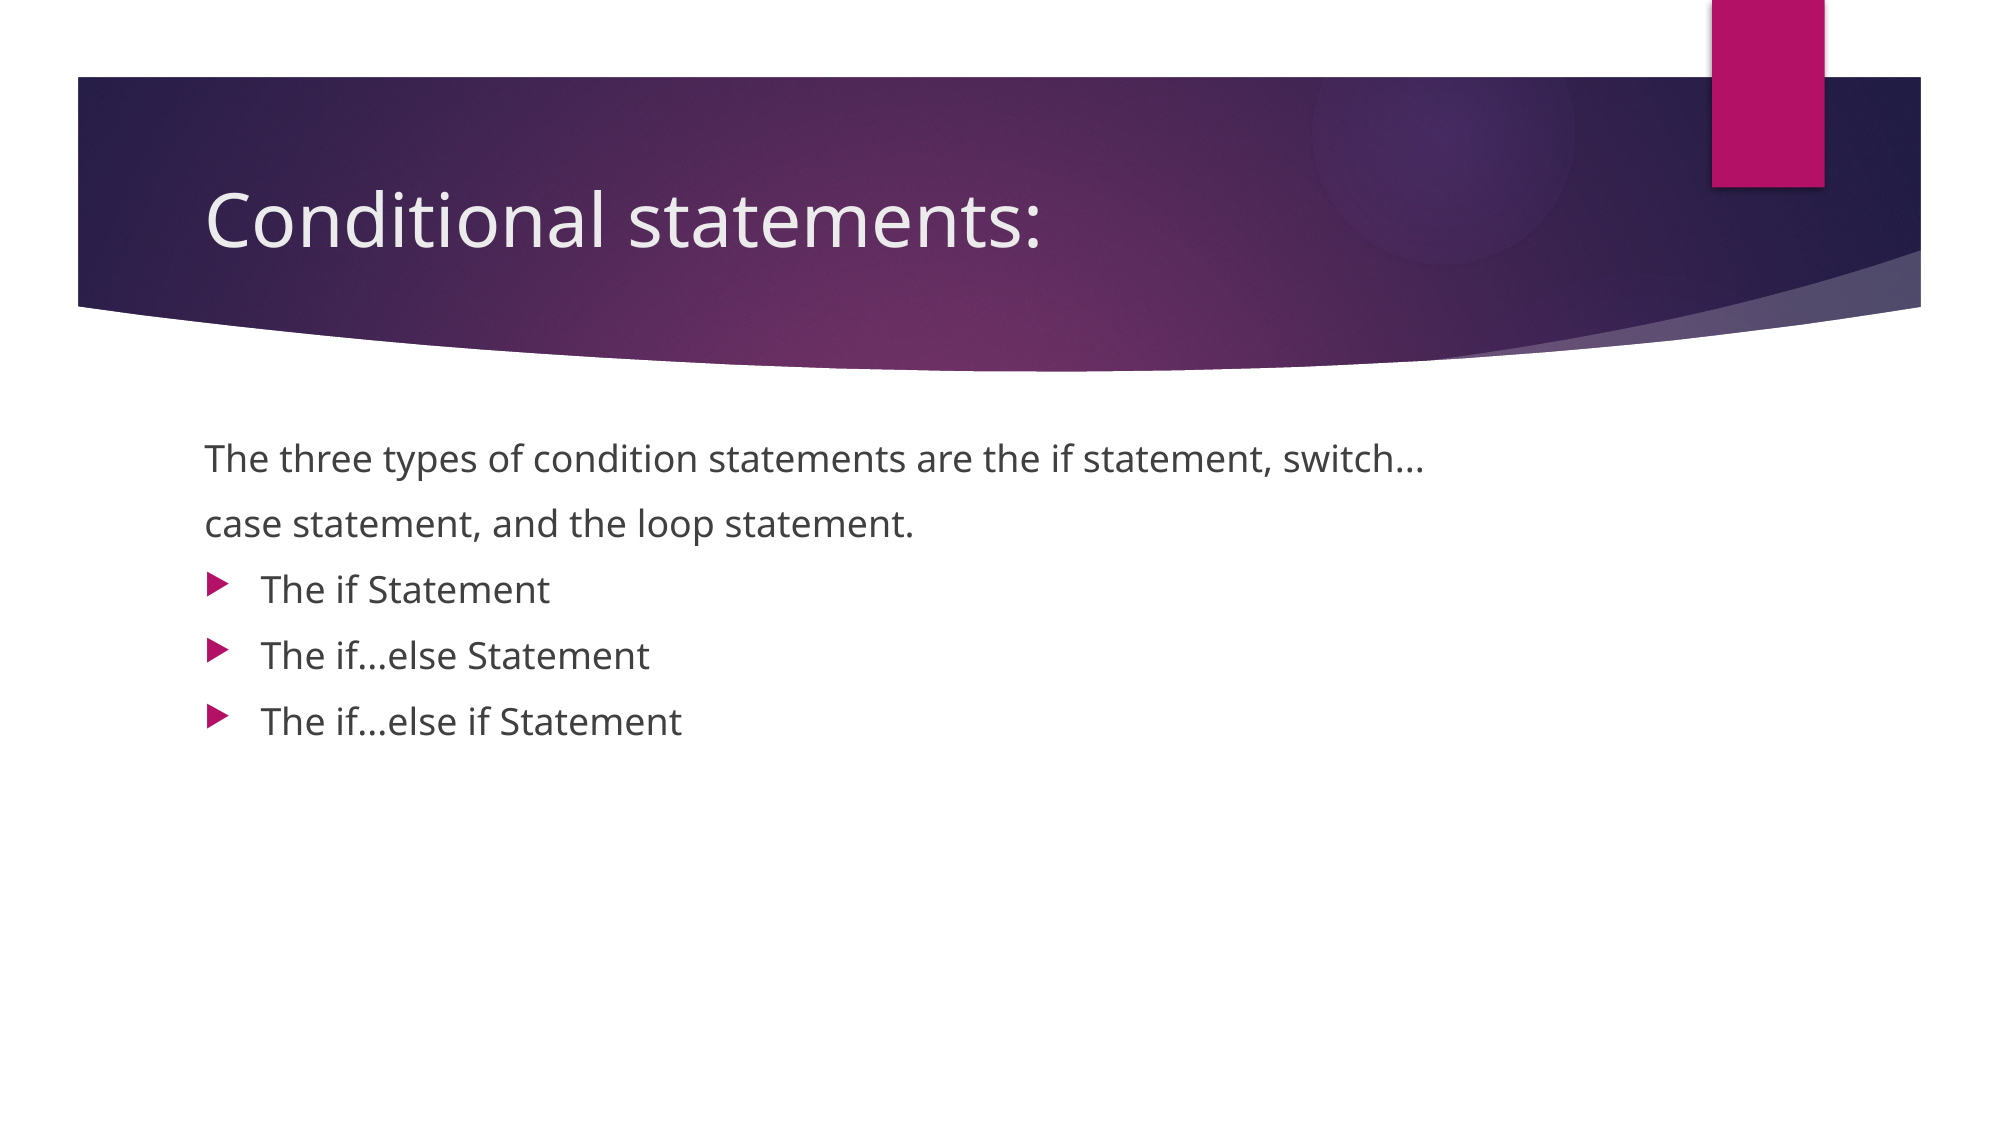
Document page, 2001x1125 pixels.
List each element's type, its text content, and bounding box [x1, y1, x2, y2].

title Conditional statements: [189, 159, 1627, 276]
list The three types of condition statements are the if statement, switch... case statement, and the loop statement. The if Statement The if...else Statement The if...else if Statement [189, 427, 1638, 988]
